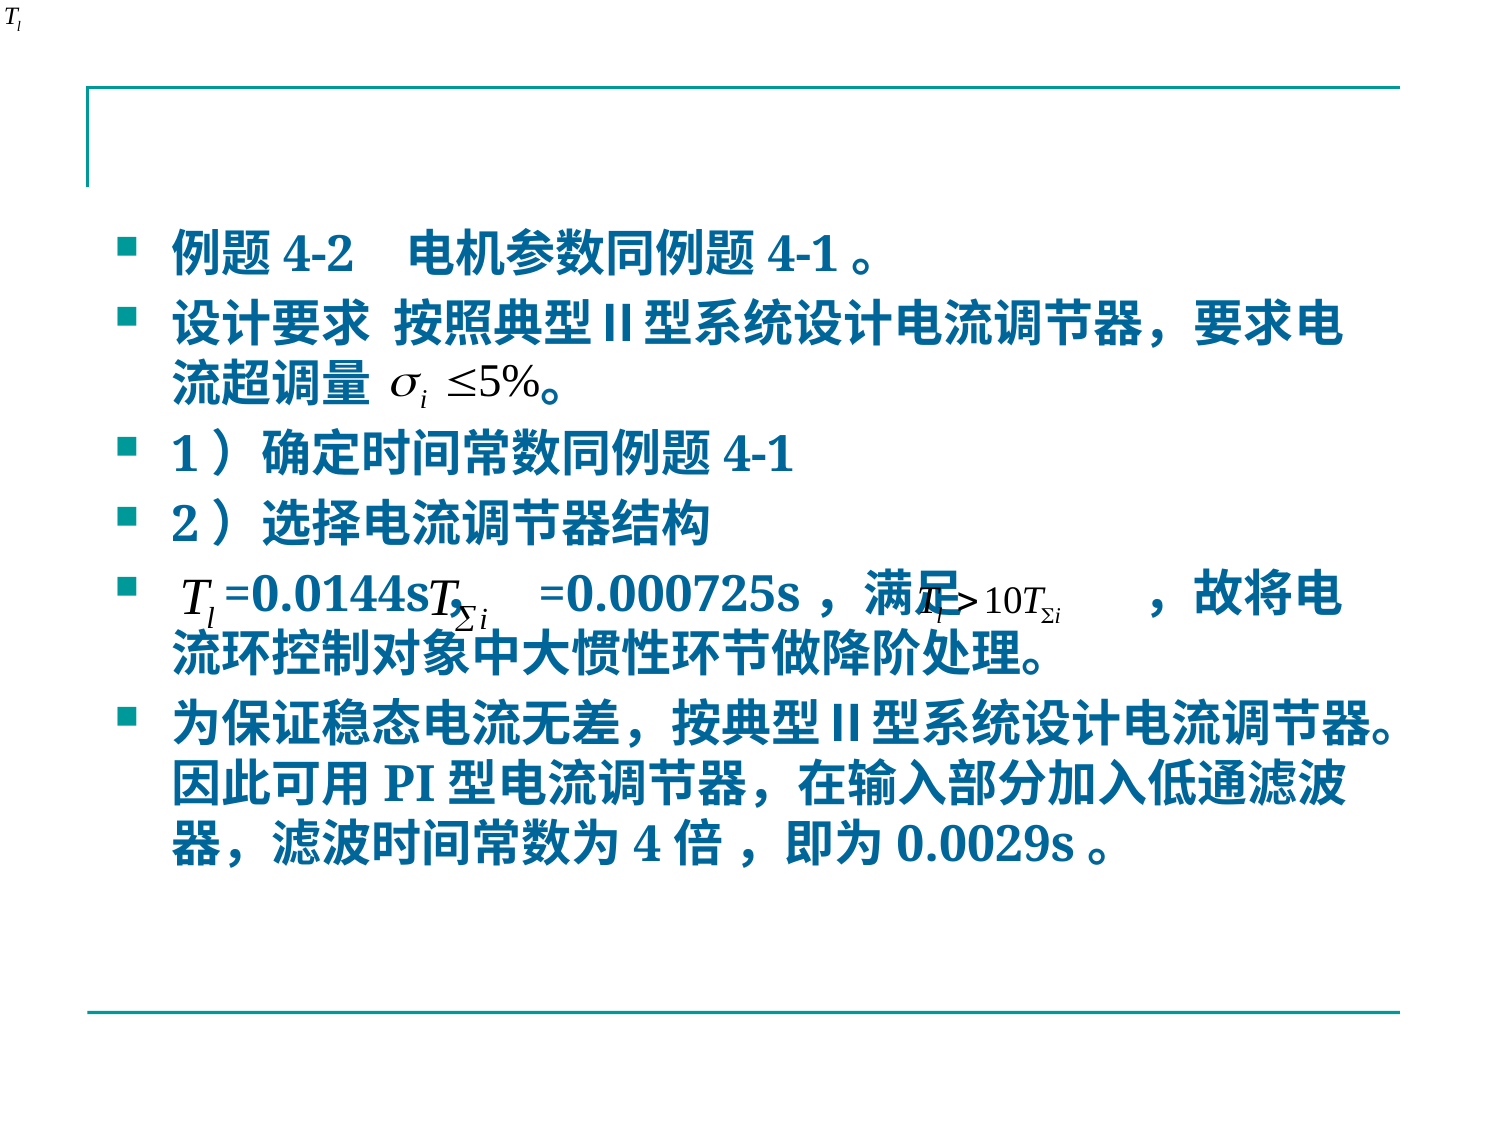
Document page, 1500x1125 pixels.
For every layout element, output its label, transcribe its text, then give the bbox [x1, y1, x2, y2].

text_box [912, 574, 1069, 633]
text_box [0, 0, 29, 40]
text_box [171, 562, 230, 644]
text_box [419, 563, 502, 646]
list 例题4-2 电机参数同例题4-1。 设计要求 按照典型Ⅱ型系统设计电流调节器，要求电流超调量 。 1）确定时间常数同例题4-1 2）选择电流调节器结构 =0.0144s， =0.000725s，满足 ，故将电流环控制对象中大惯性环节做降阶处理。 为保证稳态电流无差，按典型Ⅱ型系统设计电流调节器。因此可用PI型电流调节器，在输入部分加入低通滤波器，滤波时间常数为4倍 ，即为0.0029s。 [99, 213, 1388, 1006]
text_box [383, 349, 548, 421]
